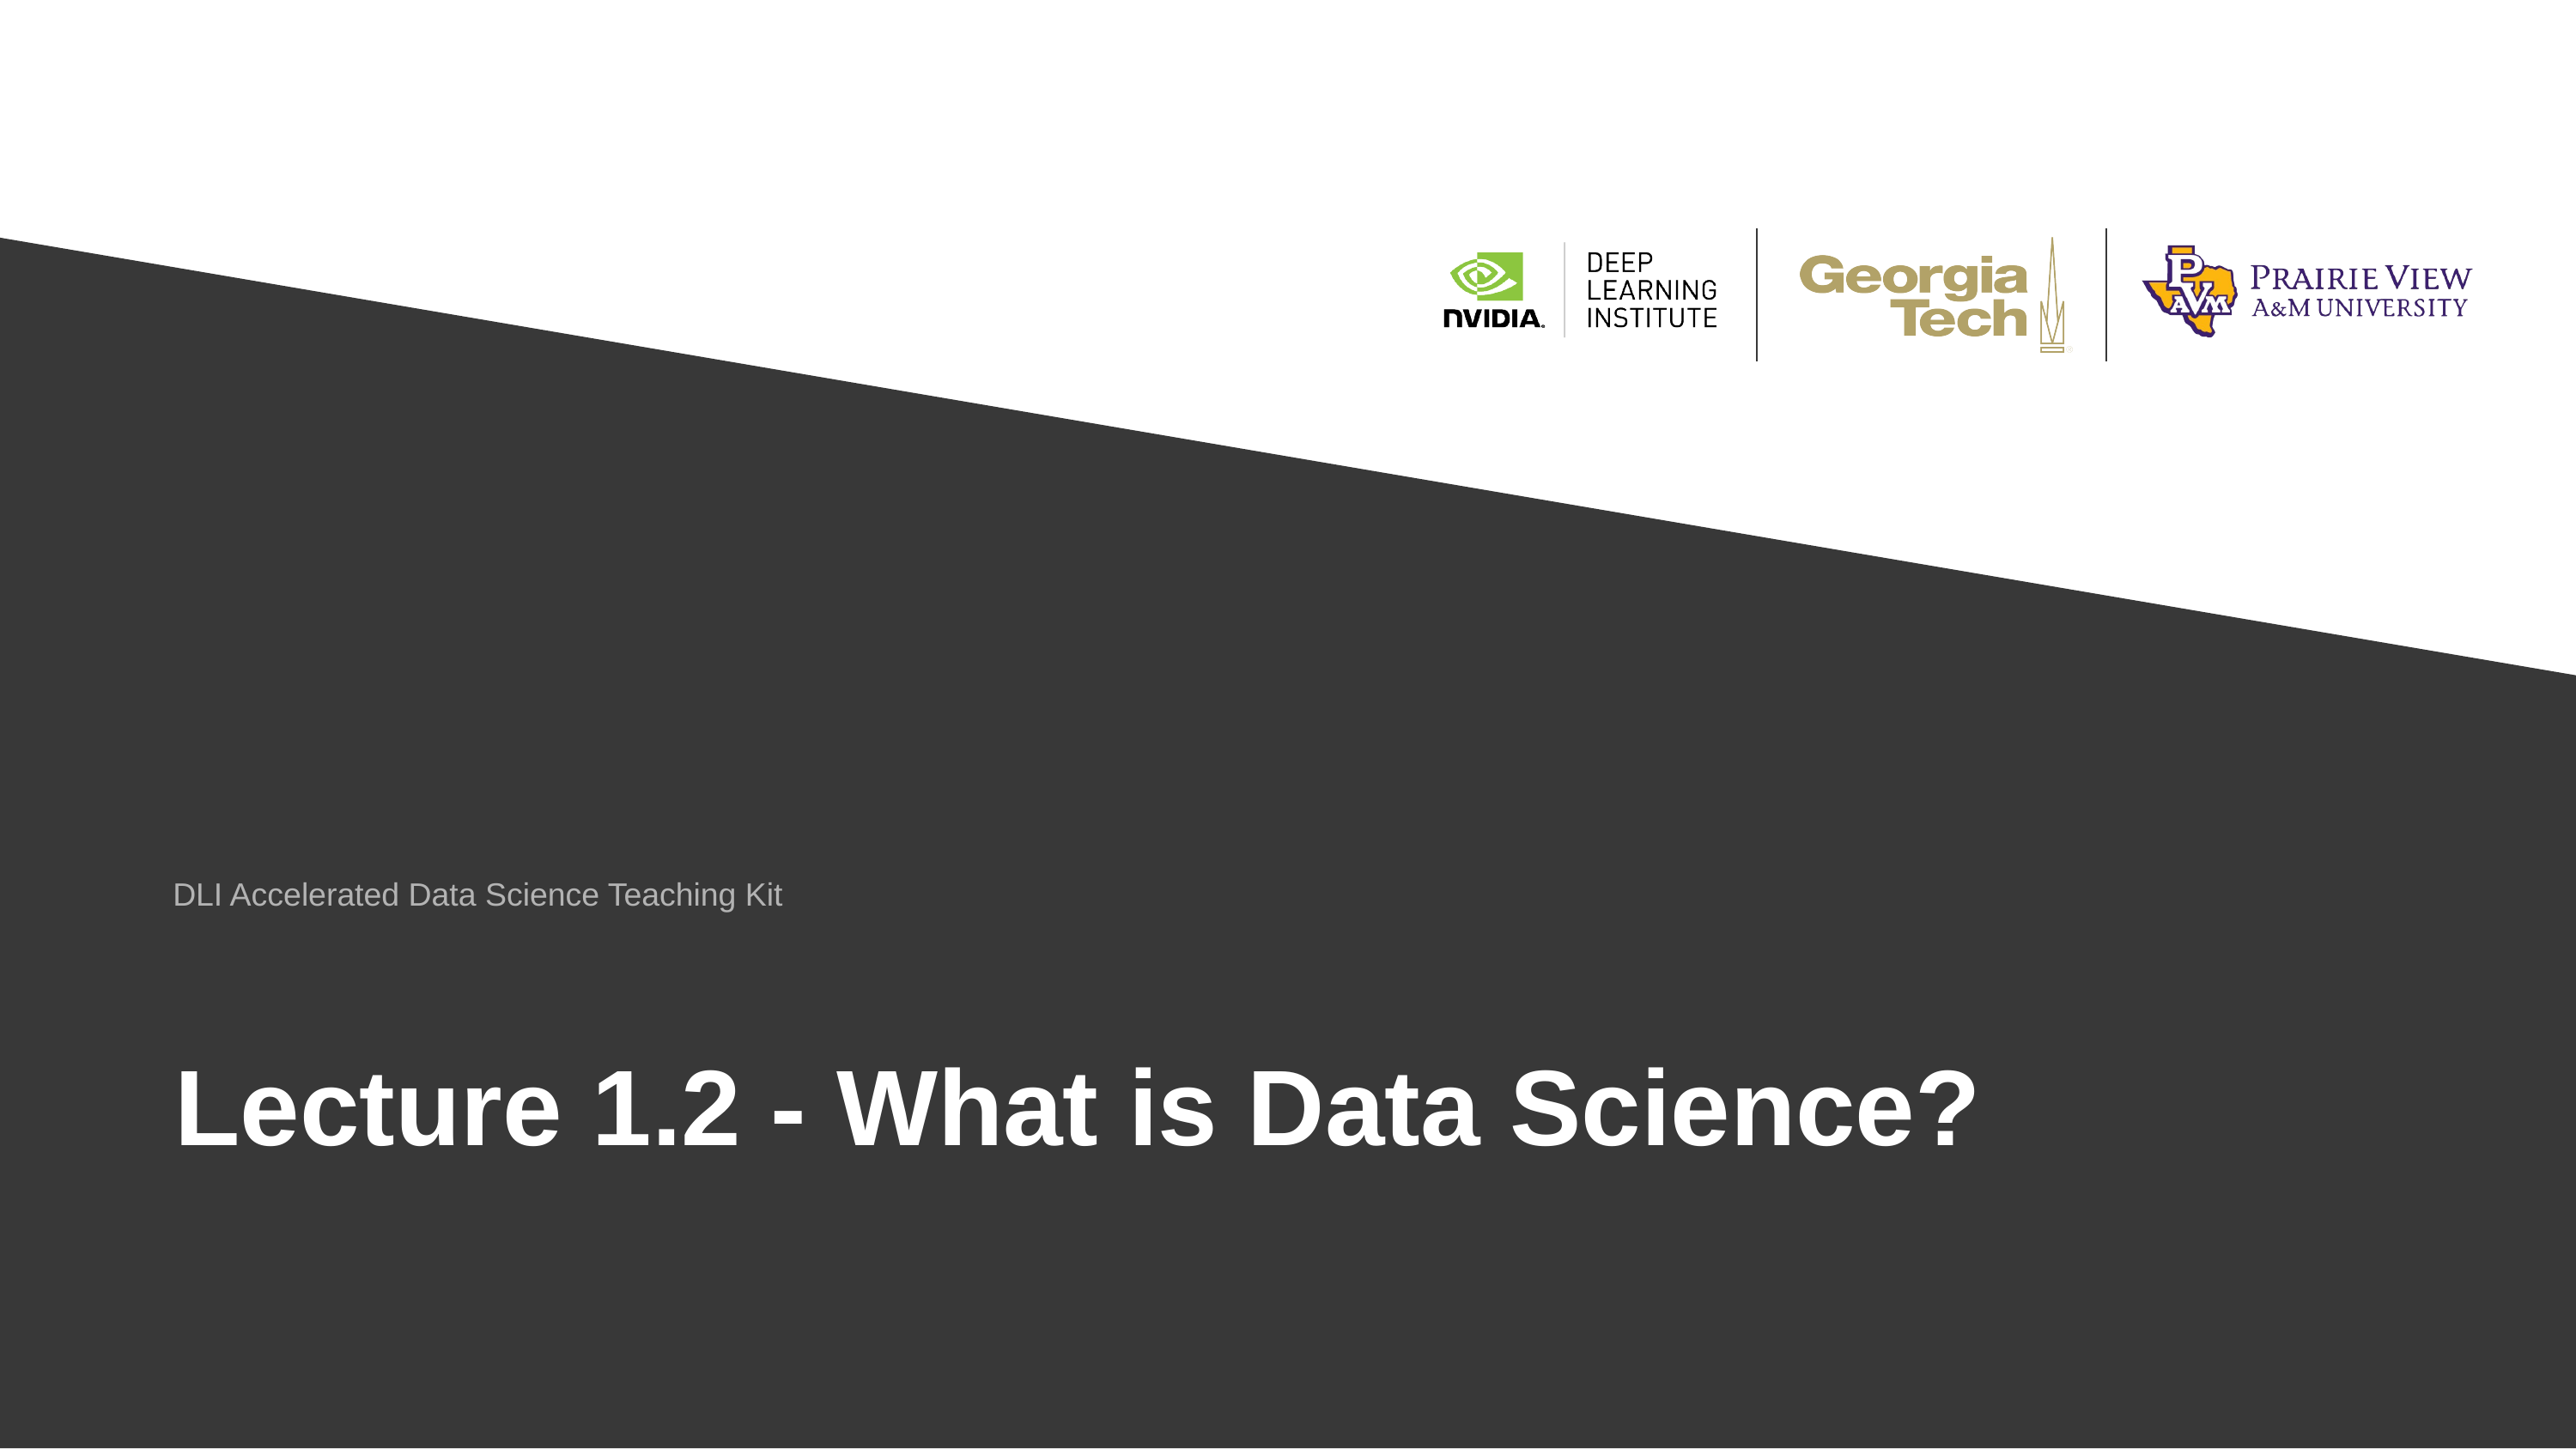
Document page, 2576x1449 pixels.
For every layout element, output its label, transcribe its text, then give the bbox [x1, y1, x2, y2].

list DLI Accelerated Data Science Teaching Kit [159, 870, 1409, 939]
picture [2116, 226, 2498, 356]
picture [1410, 218, 1750, 361]
picture [1800, 237, 2073, 353]
title Lecture ​​1.2 - What is Data Science? [161, 937, 2415, 1175]
